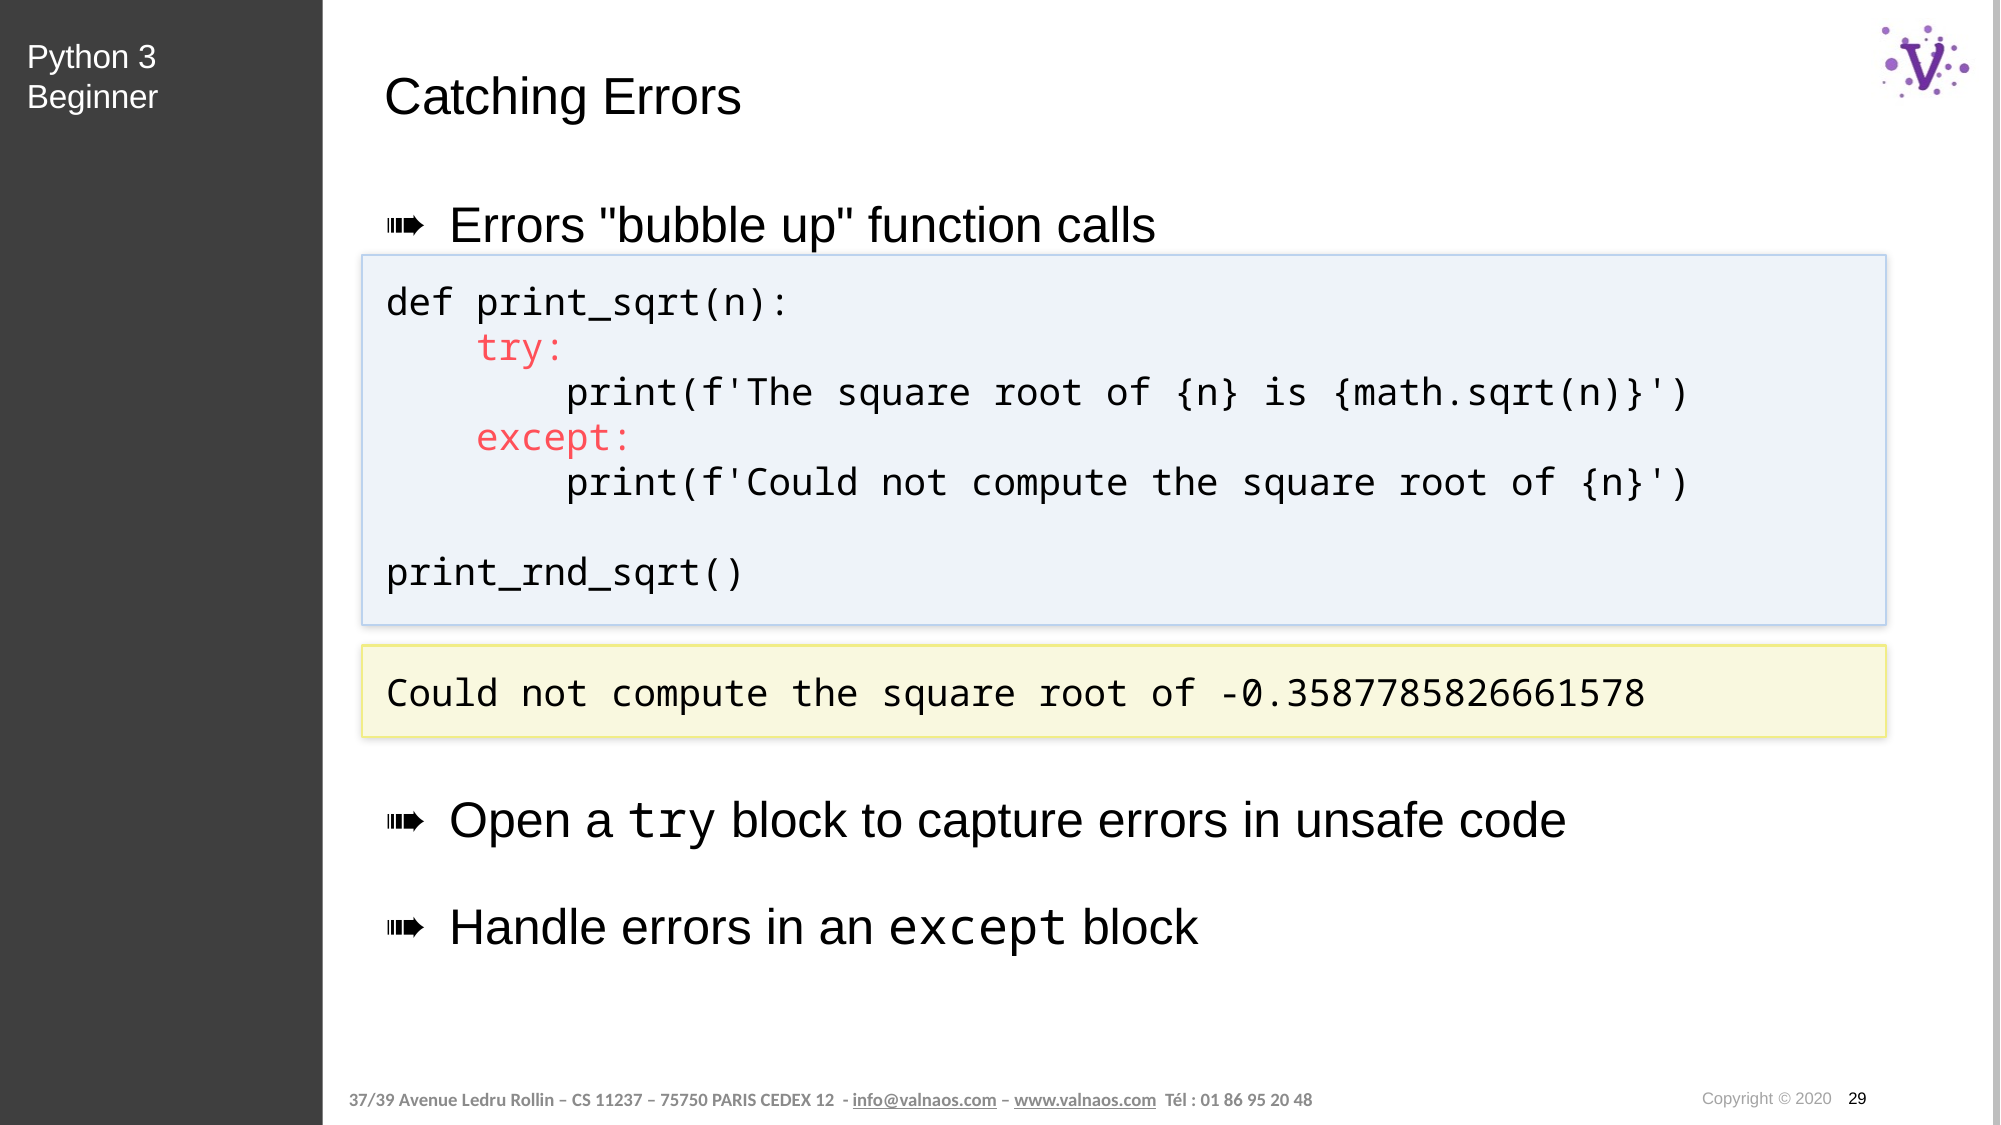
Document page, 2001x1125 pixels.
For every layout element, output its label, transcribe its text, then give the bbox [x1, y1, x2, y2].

text_box Could not compute the square root of -0.3587785826661578 [362, 645, 1887, 738]
text_box Open a try block to capture errors in unsafe code Handle errors in an except block [113, 757, 1887, 955]
text_box Errors "bubble up" function calls [113, 162, 1887, 253]
text_box def print_sqrt(n): try: print(f'The square root of {n} is {math.sqrt(n)}') except: print(f'Could not compute the square root of {n}') print_rnd_sqrt() [362, 254, 1887, 625]
slide_number Copyright © 2020 29 [1700, 1087, 1959, 1125]
title Catching Errors [128, 62, 1872, 162]
text_box Python 3 Beginner [24, 35, 297, 116]
picture [1871, 18, 1979, 106]
